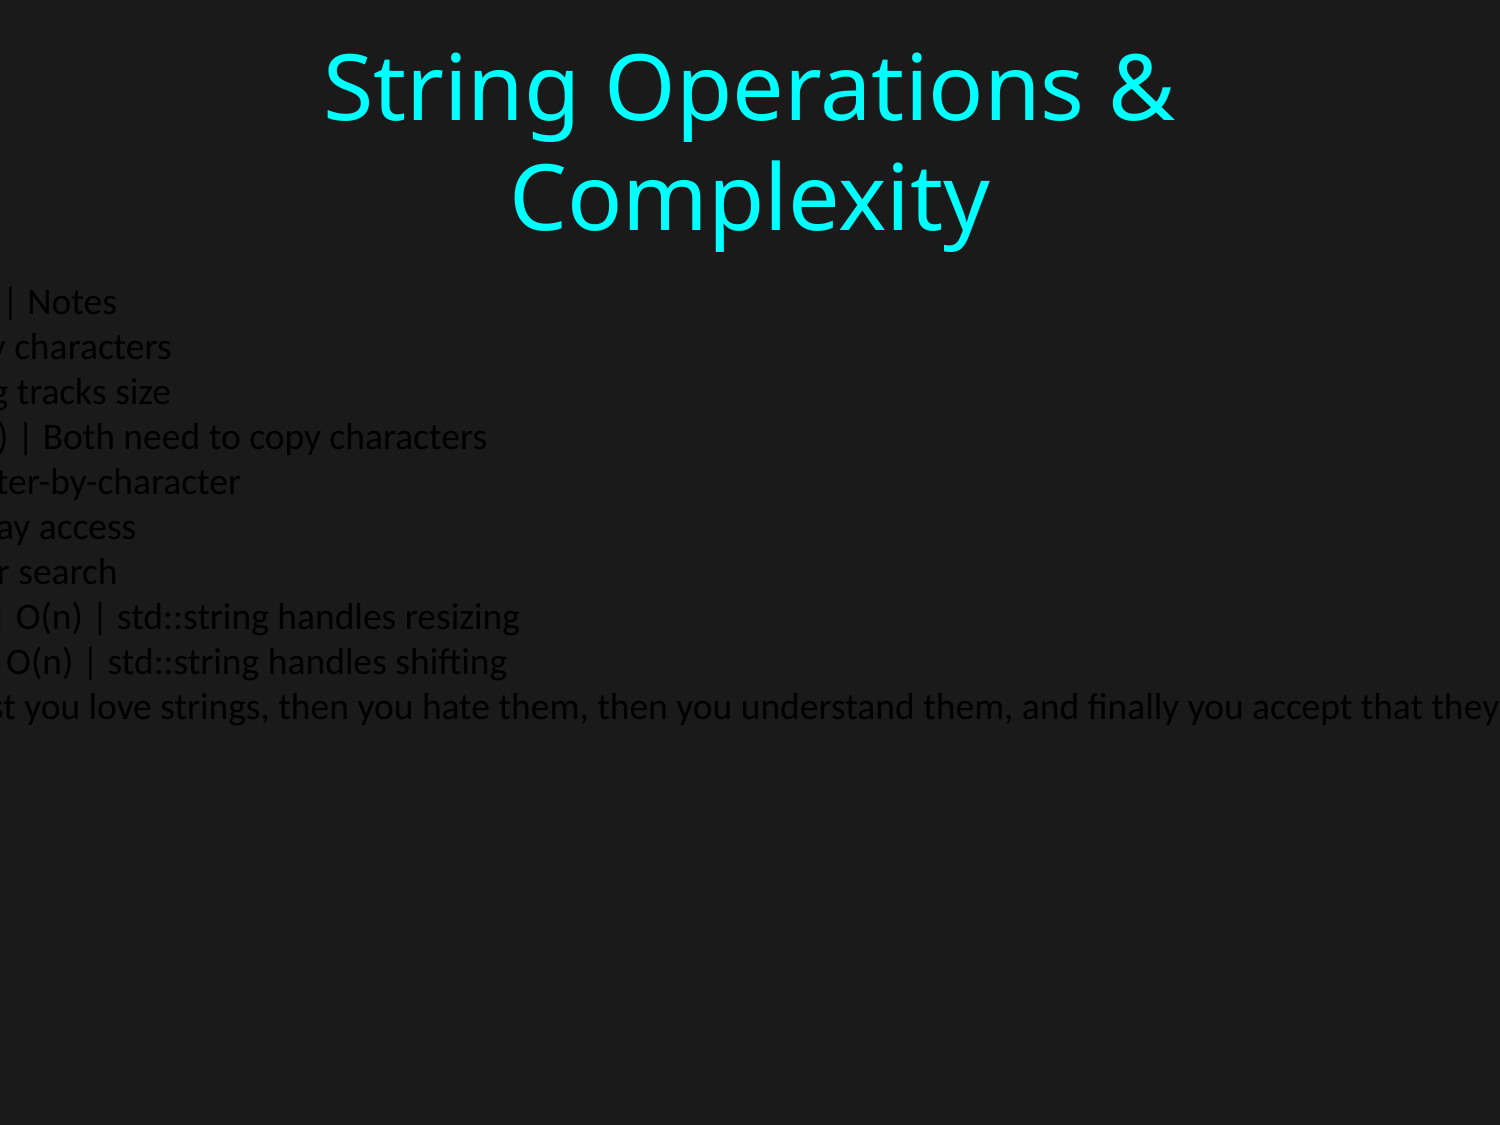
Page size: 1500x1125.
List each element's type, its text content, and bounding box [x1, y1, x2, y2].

title String Operations & Complexity [75, 45, 1425, 224]
text_box Operation | C-style | std::string | Notes Create | O(n) | O(n) | Both copy characters Length | O(n) | O(1) | std::string tracks size Concatenate | O(n+m) | O(n+m) | Both need to copy characters Compare | O(n) | O(n) | Character-by-character Access | O(1) | O(1) | Direct array access Find | O(n*m) | O(n*m) | Linear search Insert | O(n) + Manual resizing | O(n) | std::string handles resizing Erase | O(n) + Manual shifting | O(n) | std::string handles shifting _A programmer's evolution: First you love strings, then you hate them, then you understand them, and finally you accept that they'll always be a source of bugs regardless._ [0, 224, 1500, 735]
